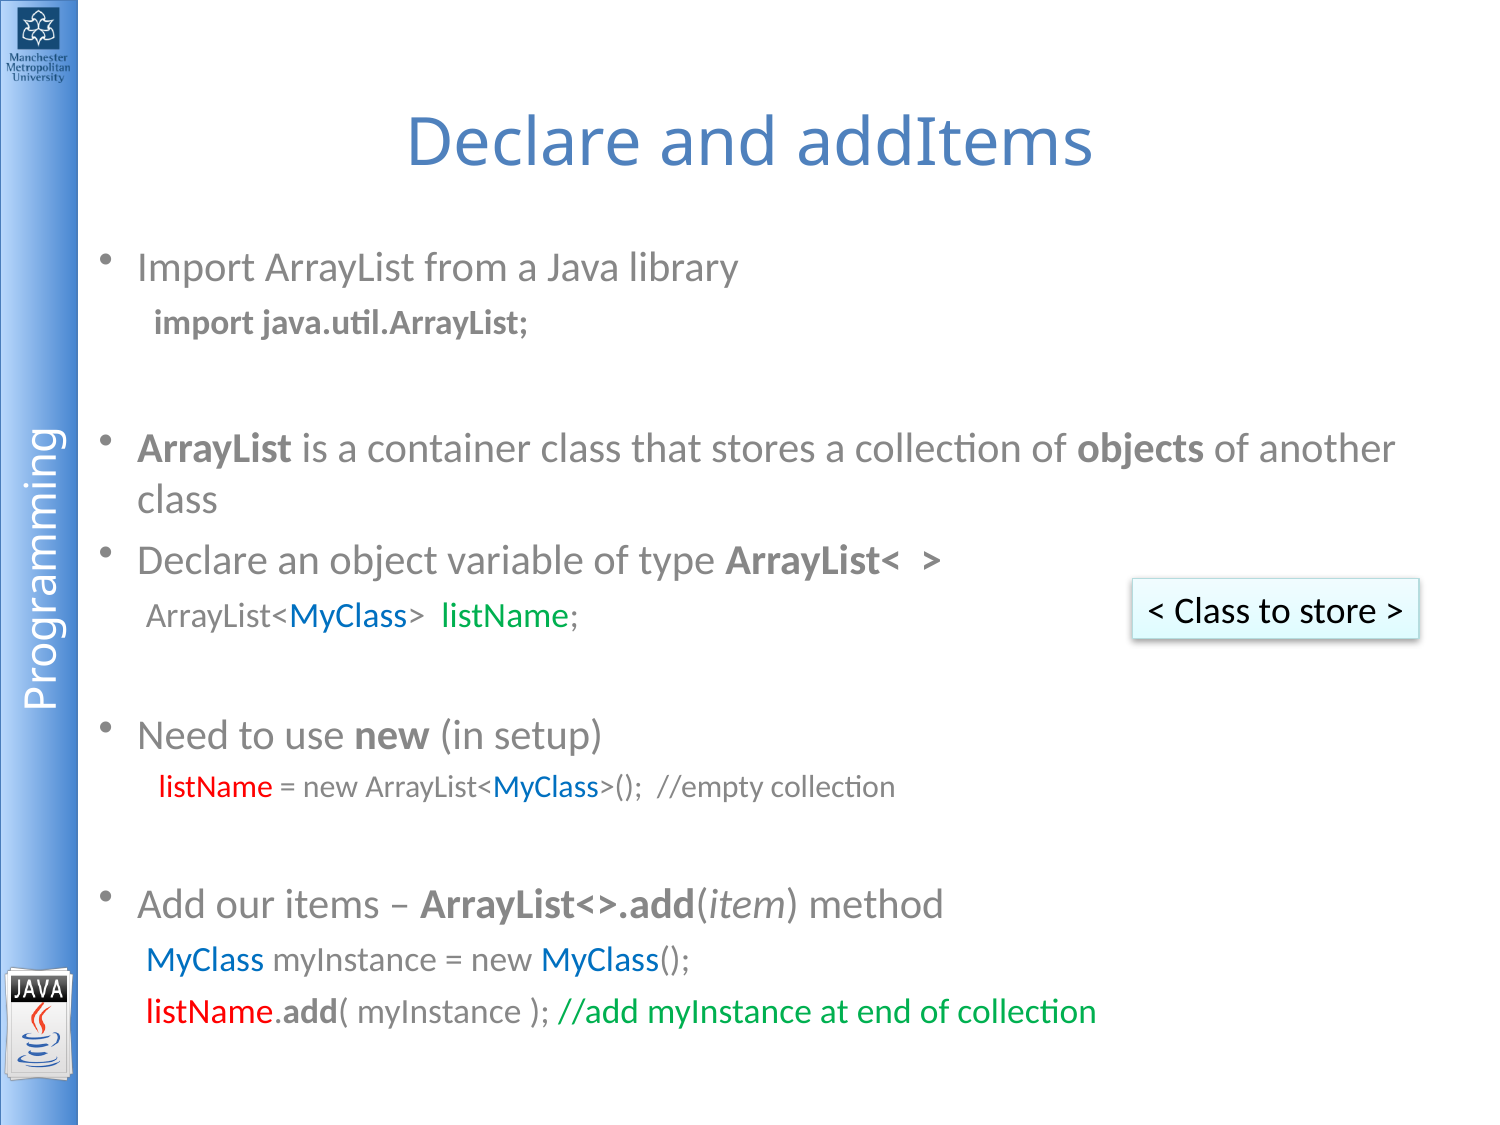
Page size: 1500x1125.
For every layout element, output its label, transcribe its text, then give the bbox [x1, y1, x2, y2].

picture [5, 7, 70, 83]
list Import ArrayList from a Java library import java.util.ArrayList; ArrayList is a container class that stores a collection of objects of another class Declare an object variable of type ArrayList< > ArrayList<MyClass> listName; Need to use new (in setup) listName = new ArrayList<MyClass>(); //empty collection Add our items – ArrayList<>.add(item) method MyClass myInstance = new MyClass(); listName.add( myInstance ); //add myInstance at end of collection [92, 232, 1425, 1046]
picture [0, 966, 82, 1082]
title Declare and addItems [75, 45, 1425, 233]
text_box < Class to store > [1132, 578, 1420, 639]
